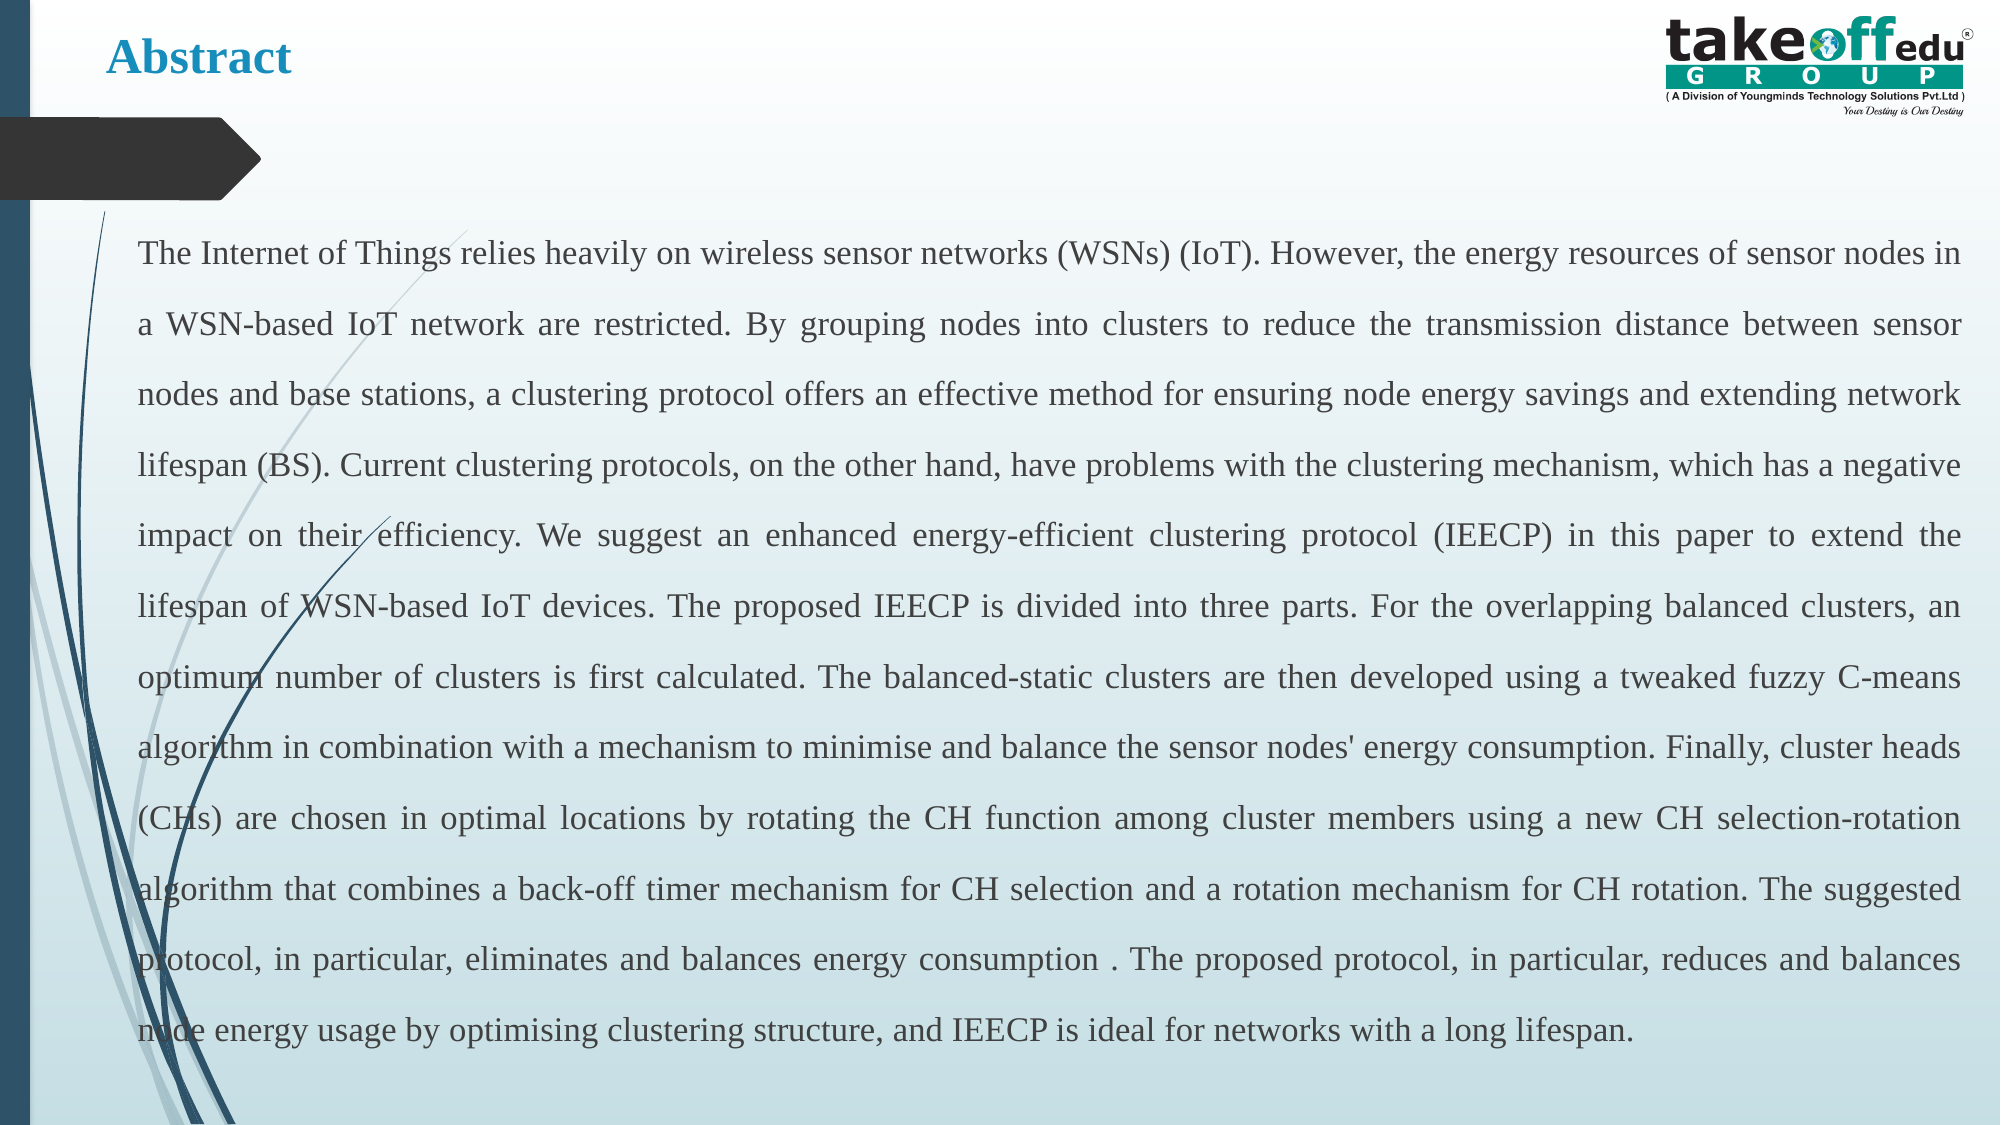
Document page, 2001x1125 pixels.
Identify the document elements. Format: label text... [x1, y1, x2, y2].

picture [1656, 15, 1980, 132]
title Abstract [90, 16, 1888, 178]
list The Internet of Things relies heavily on wireless sensor networks (WSNs) (IoT). However, the energy resources of sensor nodes in a WSN-based IoT network are restricted. By grouping nodes into clusters to reduce the transmission distance between sensor nodes and base stations, a clustering protocol offers an effective method for ensuring node energy savings and extending network lifespan (BS). Current clustering protocols, on the other hand, have problems with the clustering mechanism, which has a negative impact on their efficiency. We suggest an enhanced energy-efficient clustering protocol (IEECP) in this paper to extend the lifespan of WSN-based IoT devices. The proposed IEECP is divided into three parts. For the overlapping balanced clusters, an optimum number of clusters is first calculated. The balanced-static clusters are then developed using a tweaked fuzzy C-means algorithm in combination with a mechanism to minimise and balance the sensor nodes' energy consumption. Finally, cluster heads (CHs) are chosen in optimal locations by rotating the CH function among cluster members using a new CH selection-rotation algorithm that combines a back-off timer mechanism for CH selection and a rotation mechanism for CH rotation. The suggested protocol, in particular, eliminates and balances energy consumption . The proposed protocol, in particular, reduces and balances node energy usage by optimising clustering structure, and IEECP is ideal for networks with a long lifespan. [122, 193, 1979, 1125]
